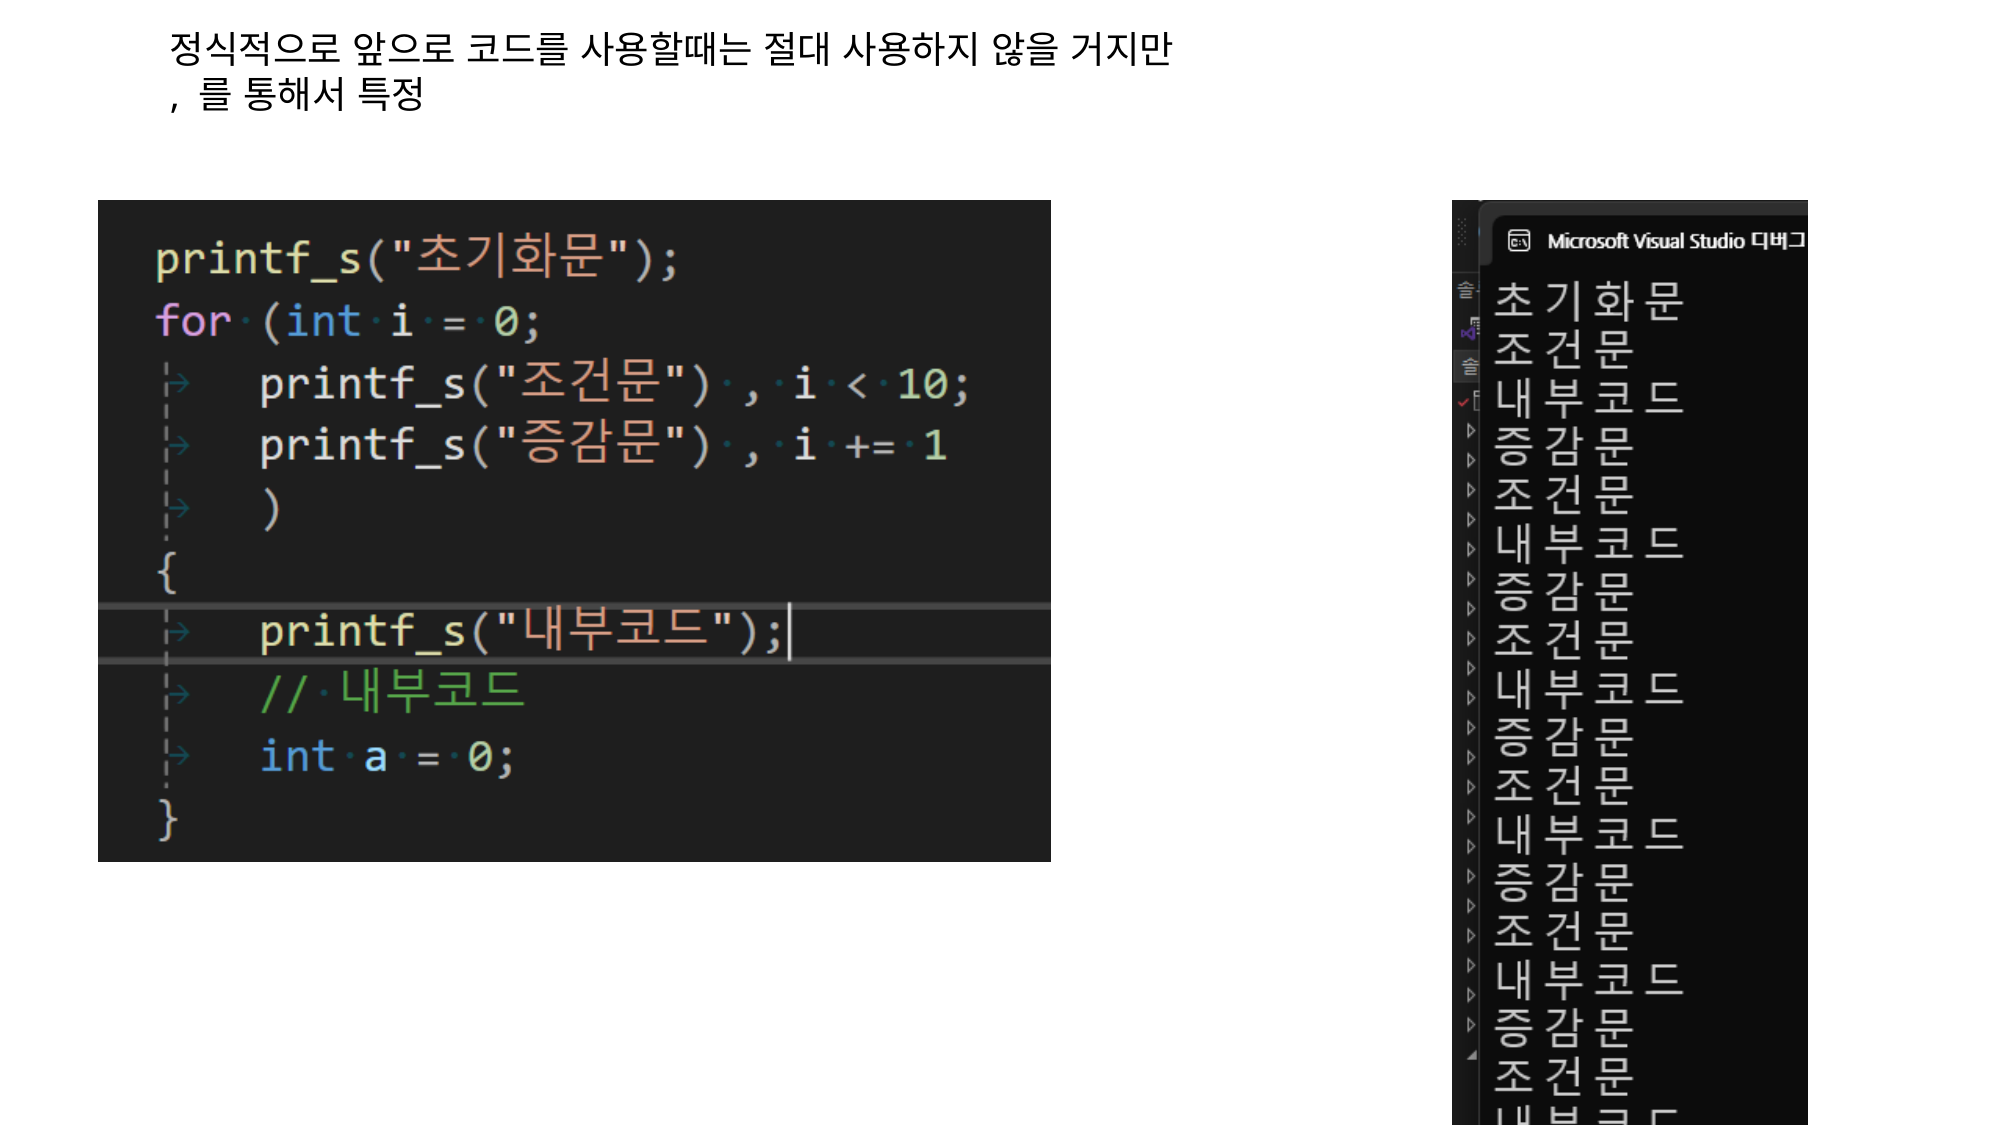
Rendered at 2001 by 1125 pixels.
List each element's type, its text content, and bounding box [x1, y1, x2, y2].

text_box 정식적으로 앞으로 코드를 사용할때는 절대 사용하지 않을 거지만 , 를 통해서 특정 [155, 18, 1190, 124]
picture [1451, 199, 1808, 1125]
picture [97, 199, 1051, 862]
